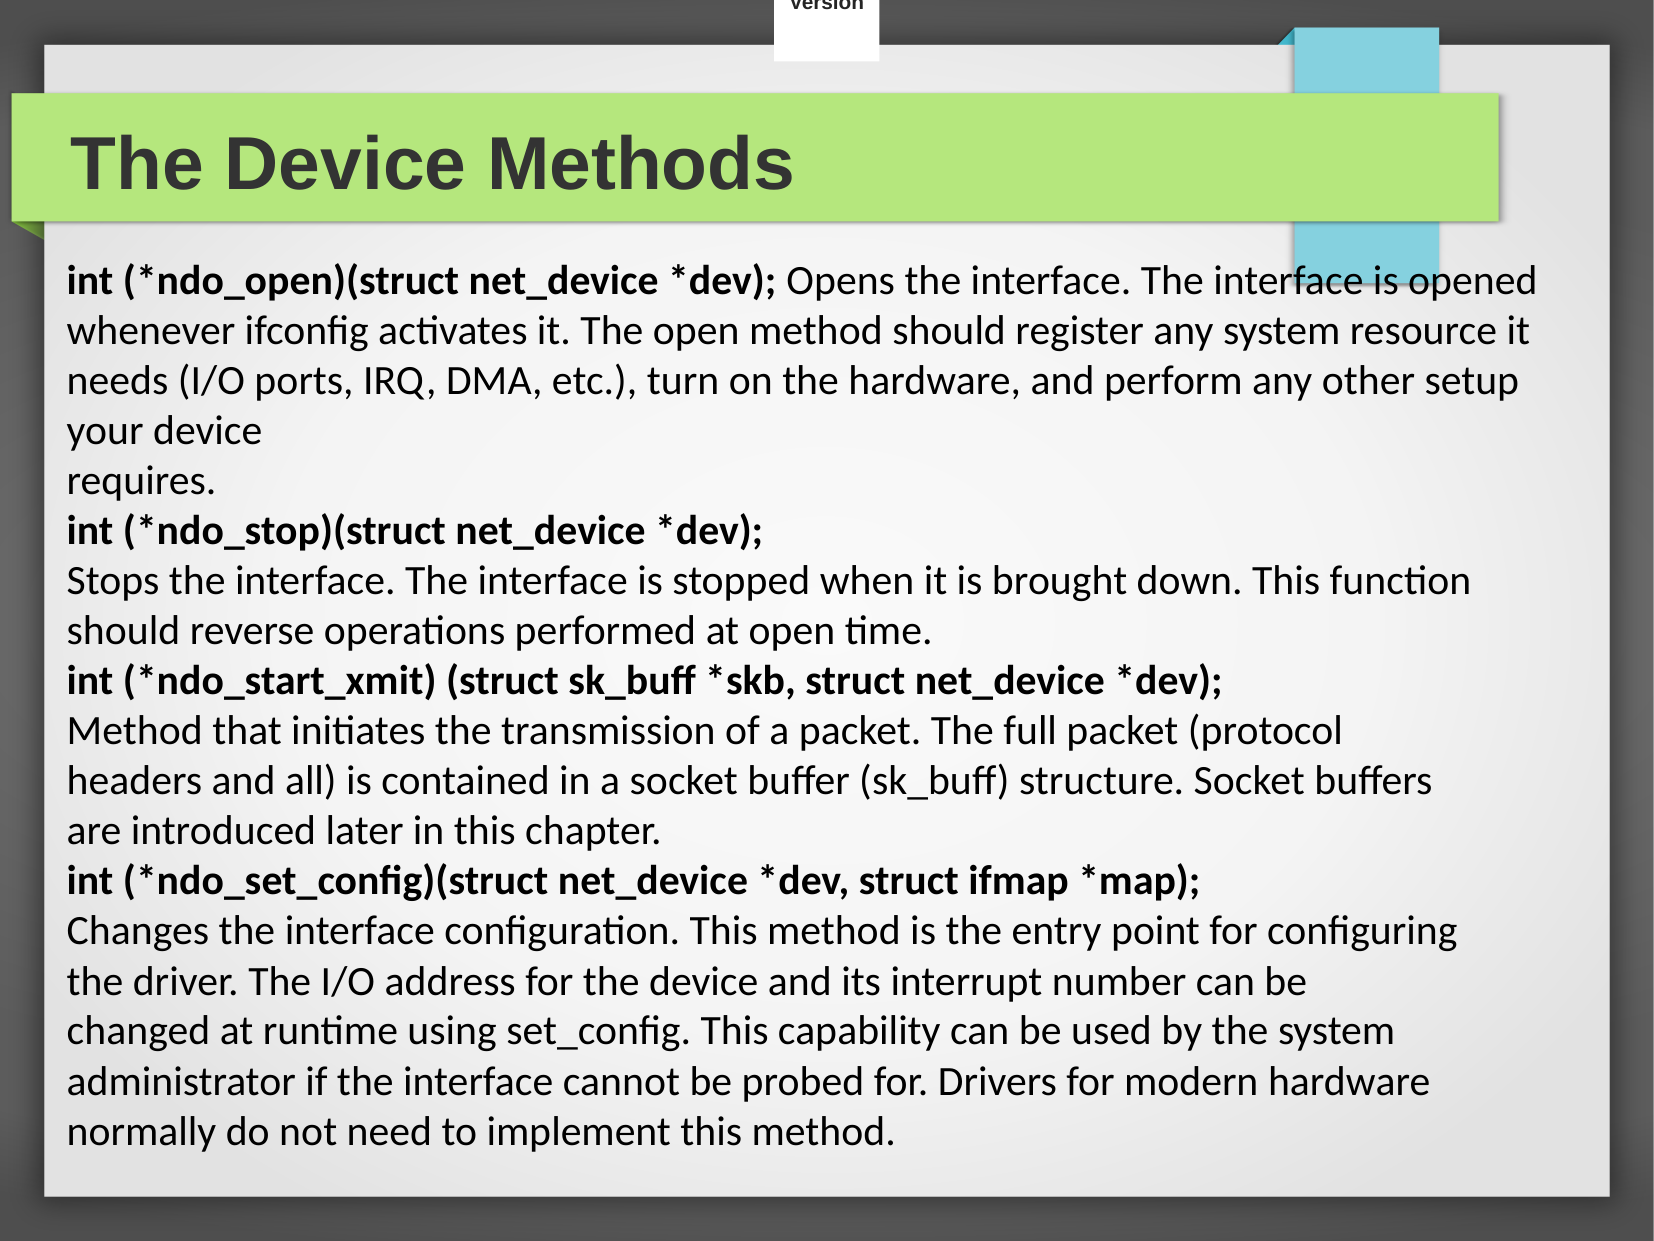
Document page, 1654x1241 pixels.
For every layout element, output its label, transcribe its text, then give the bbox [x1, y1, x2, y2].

text_box int (*ndo_open)(struct net_device *dev); Opens the interface. The interface is opened whenever ifconfig activates it. The open method should register any system resource it needs (I/O ports, IRQ, DMA, etc.), turn on the hardware, and perform any other setup your device requires. int (*ndo_stop)(struct net_device *dev); Stops the interface. The interface is stopped when it is brought down. This function should reverse operations performed at open time. int (*ndo_start_xmit) (struct sk_buff *skb, struct net_device *dev); Method that initiates the transmission of a packet. The full packet (protocol headers and all) is contained in a socket buffer (sk_buff) structure. Socket buffers are introduced later in this chapter. int (*ndo_set_config)(struct net_device *dev, struct ifmap *map); Changes the interface configuration. This method is the entry point for configuring the driver. The I/O address for the device and its interrupt number can be changed at runtime using set_config. This capability can be used by the system administrator if the interface cannot be probed for. Drivers for modern hardware normally do not need to implement this method. [51, 245, 1602, 1161]
picture [0, 0, 1654, 1241]
text_box Version [774, 0, 880, 62]
title The Device Methods [70, 106, 1452, 213]
